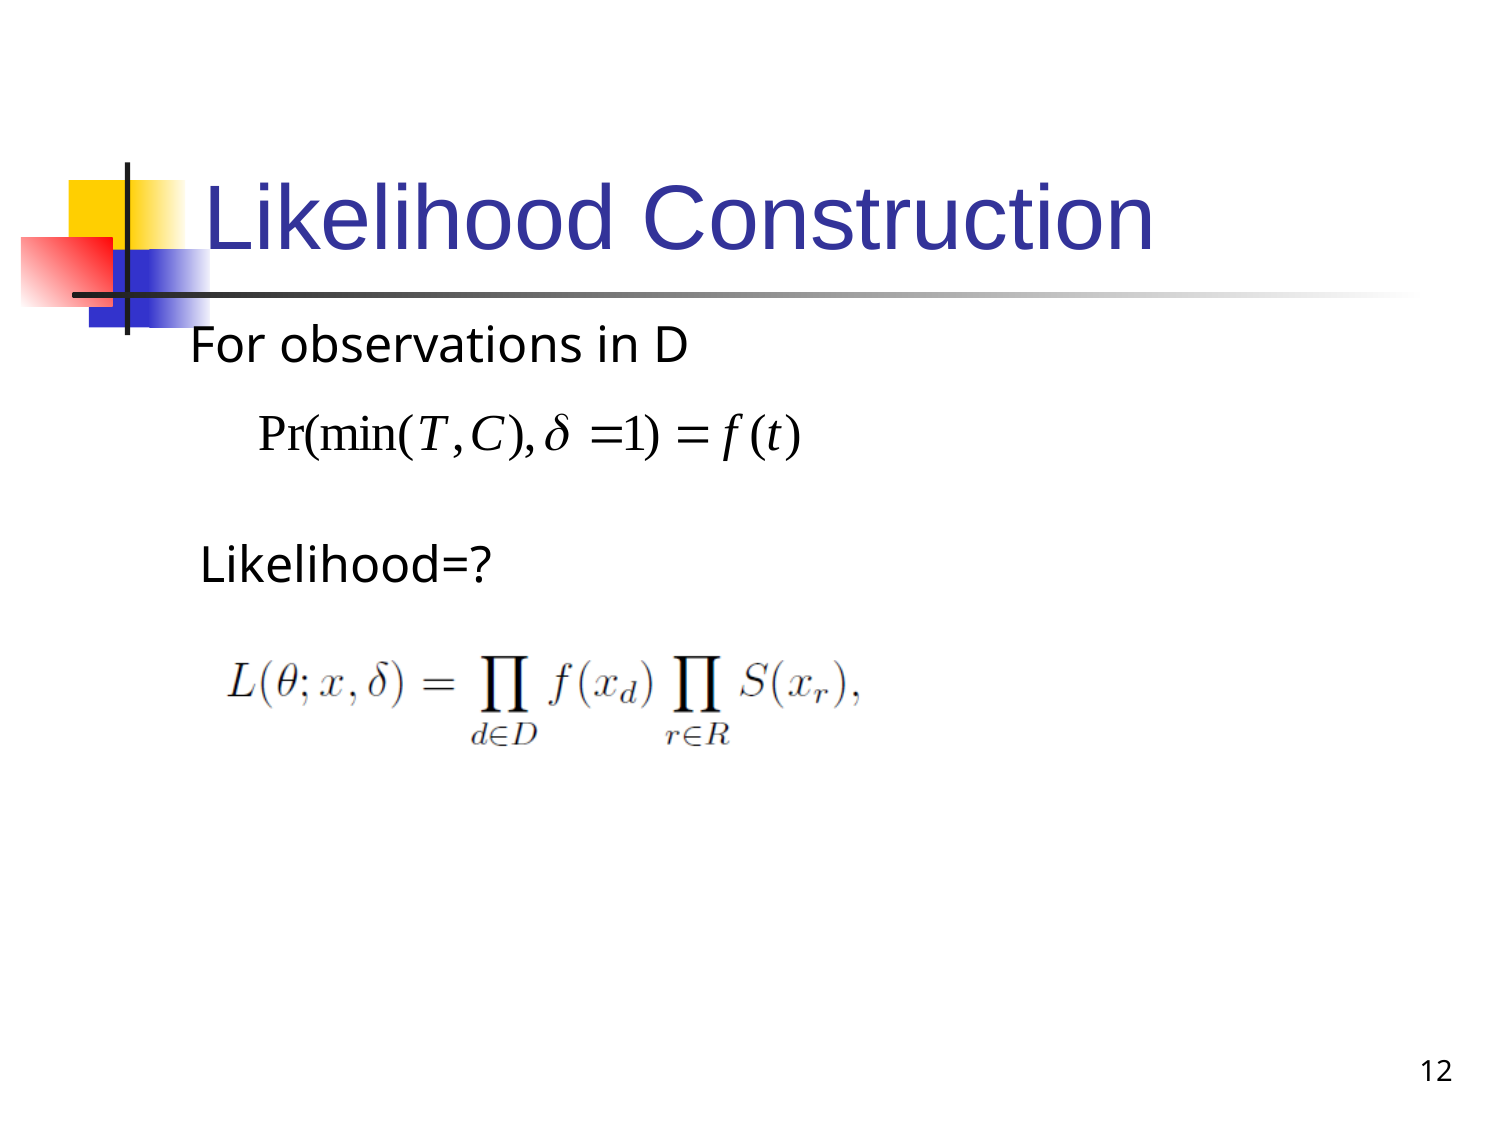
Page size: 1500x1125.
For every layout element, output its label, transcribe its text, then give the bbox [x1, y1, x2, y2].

title Likelihood Construction [188, 34, 1468, 276]
text_box Likelihood=? [184, 524, 1285, 600]
picture [188, 630, 916, 770]
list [249, 401, 813, 472]
slide_number 12 [1154, 1023, 1468, 1100]
text_box For observations in D [174, 305, 925, 381]
